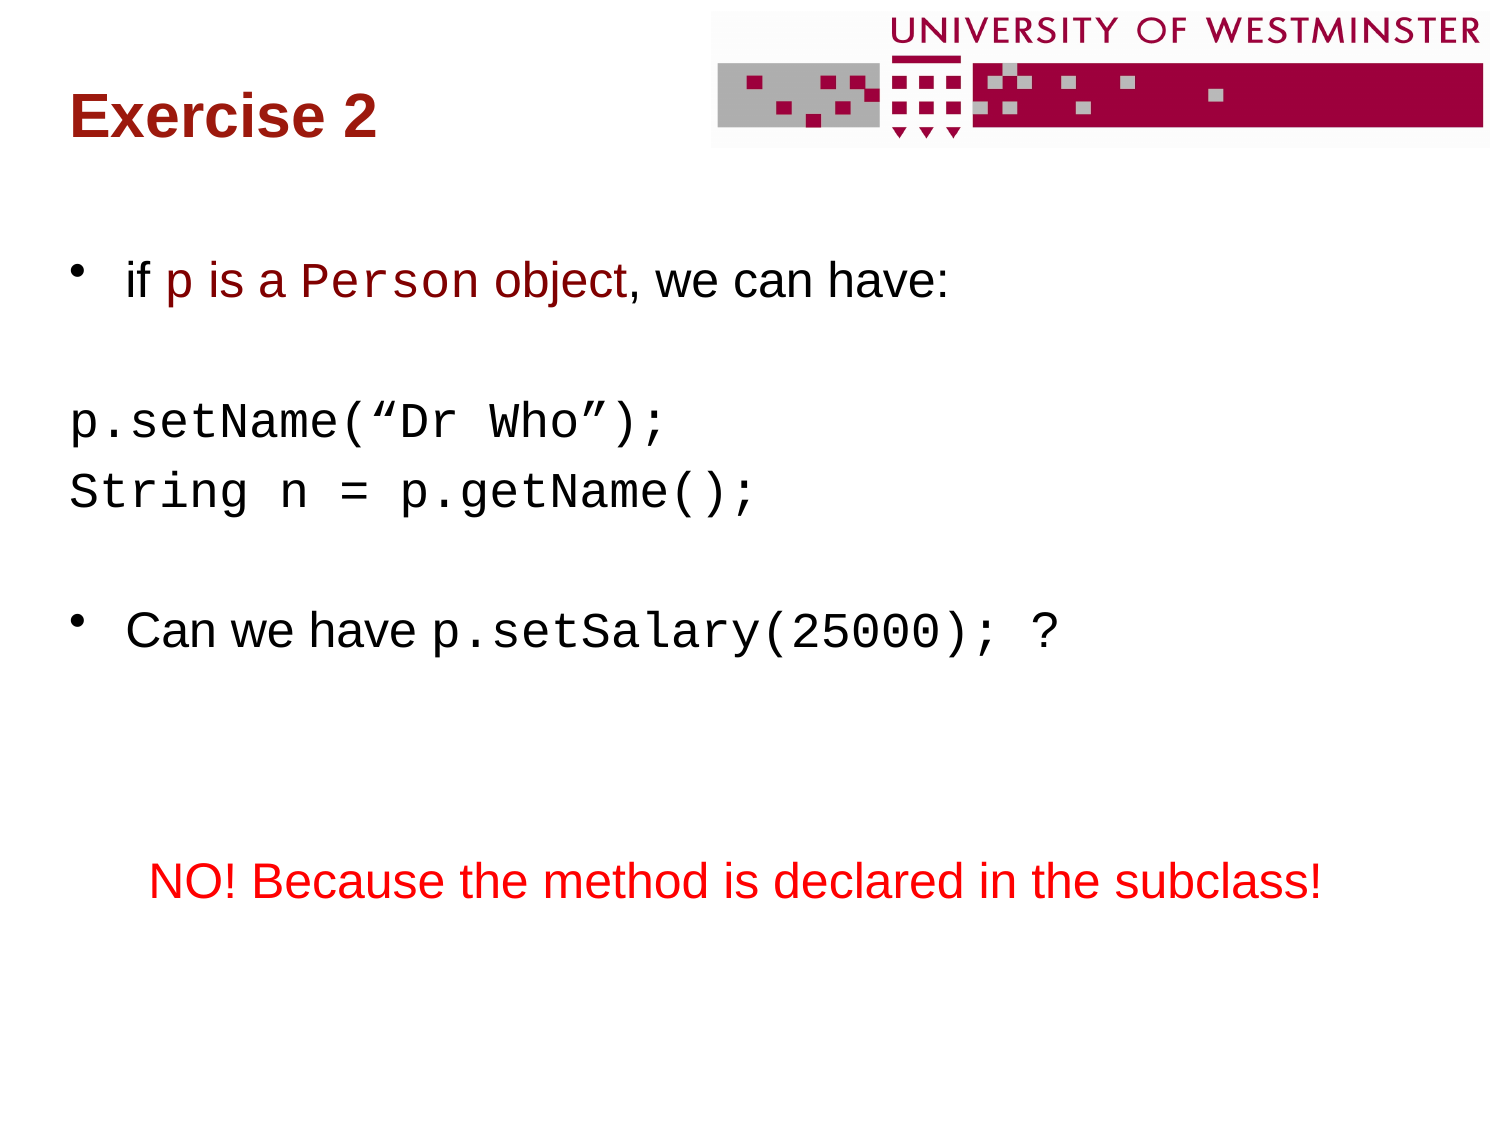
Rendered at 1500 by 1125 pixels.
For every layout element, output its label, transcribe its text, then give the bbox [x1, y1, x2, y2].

text_box NO! Because the method is declared in the subclass! [133, 841, 1339, 916]
picture [711, 11, 1490, 148]
title Exercise 2 [53, 67, 1448, 176]
list if p is a Person object, we can have: p.setName(“Dr Who”); String n = p.getName(); Can we have p.setSalary(25000); ? [53, 239, 1448, 957]
